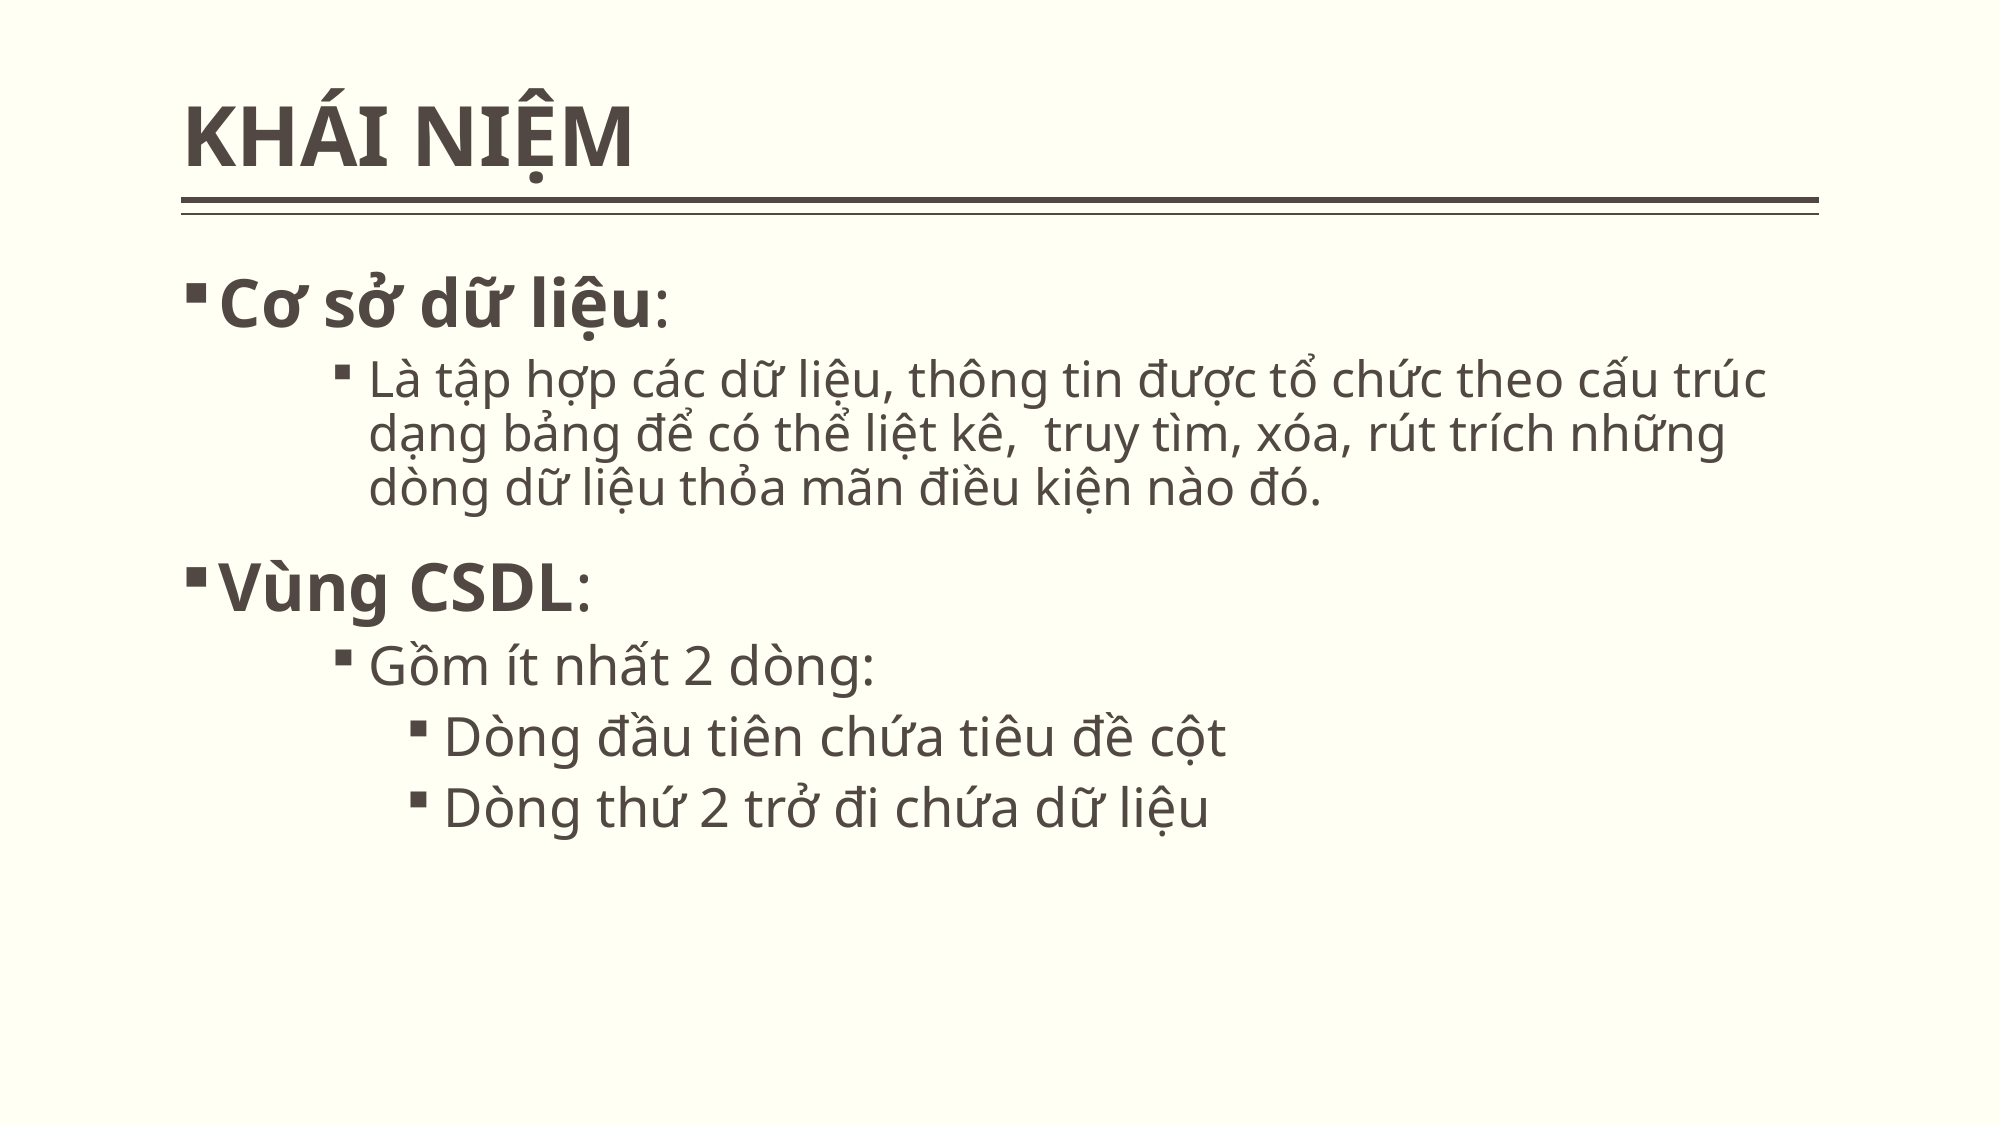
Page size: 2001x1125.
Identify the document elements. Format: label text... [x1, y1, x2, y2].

list Cơ sở dữ liệu: Là tập hợp các dữ liệu, thông tin được tổ chức theo cấu trúc dạng bảng để có thể liệt kê, truy tìm, xóa, rút trích những dòng dữ liệu thỏa mãn điều kiện nào đó. Vùng CSDL: Gồm ít nhất 2 dòng: Dòng đầu tiên chứa tiêu đề cột Dòng thứ 2 trở đi chứa dữ liệu [181, 262, 1819, 1013]
title KHÁI NIỆM [181, 12, 1819, 193]
